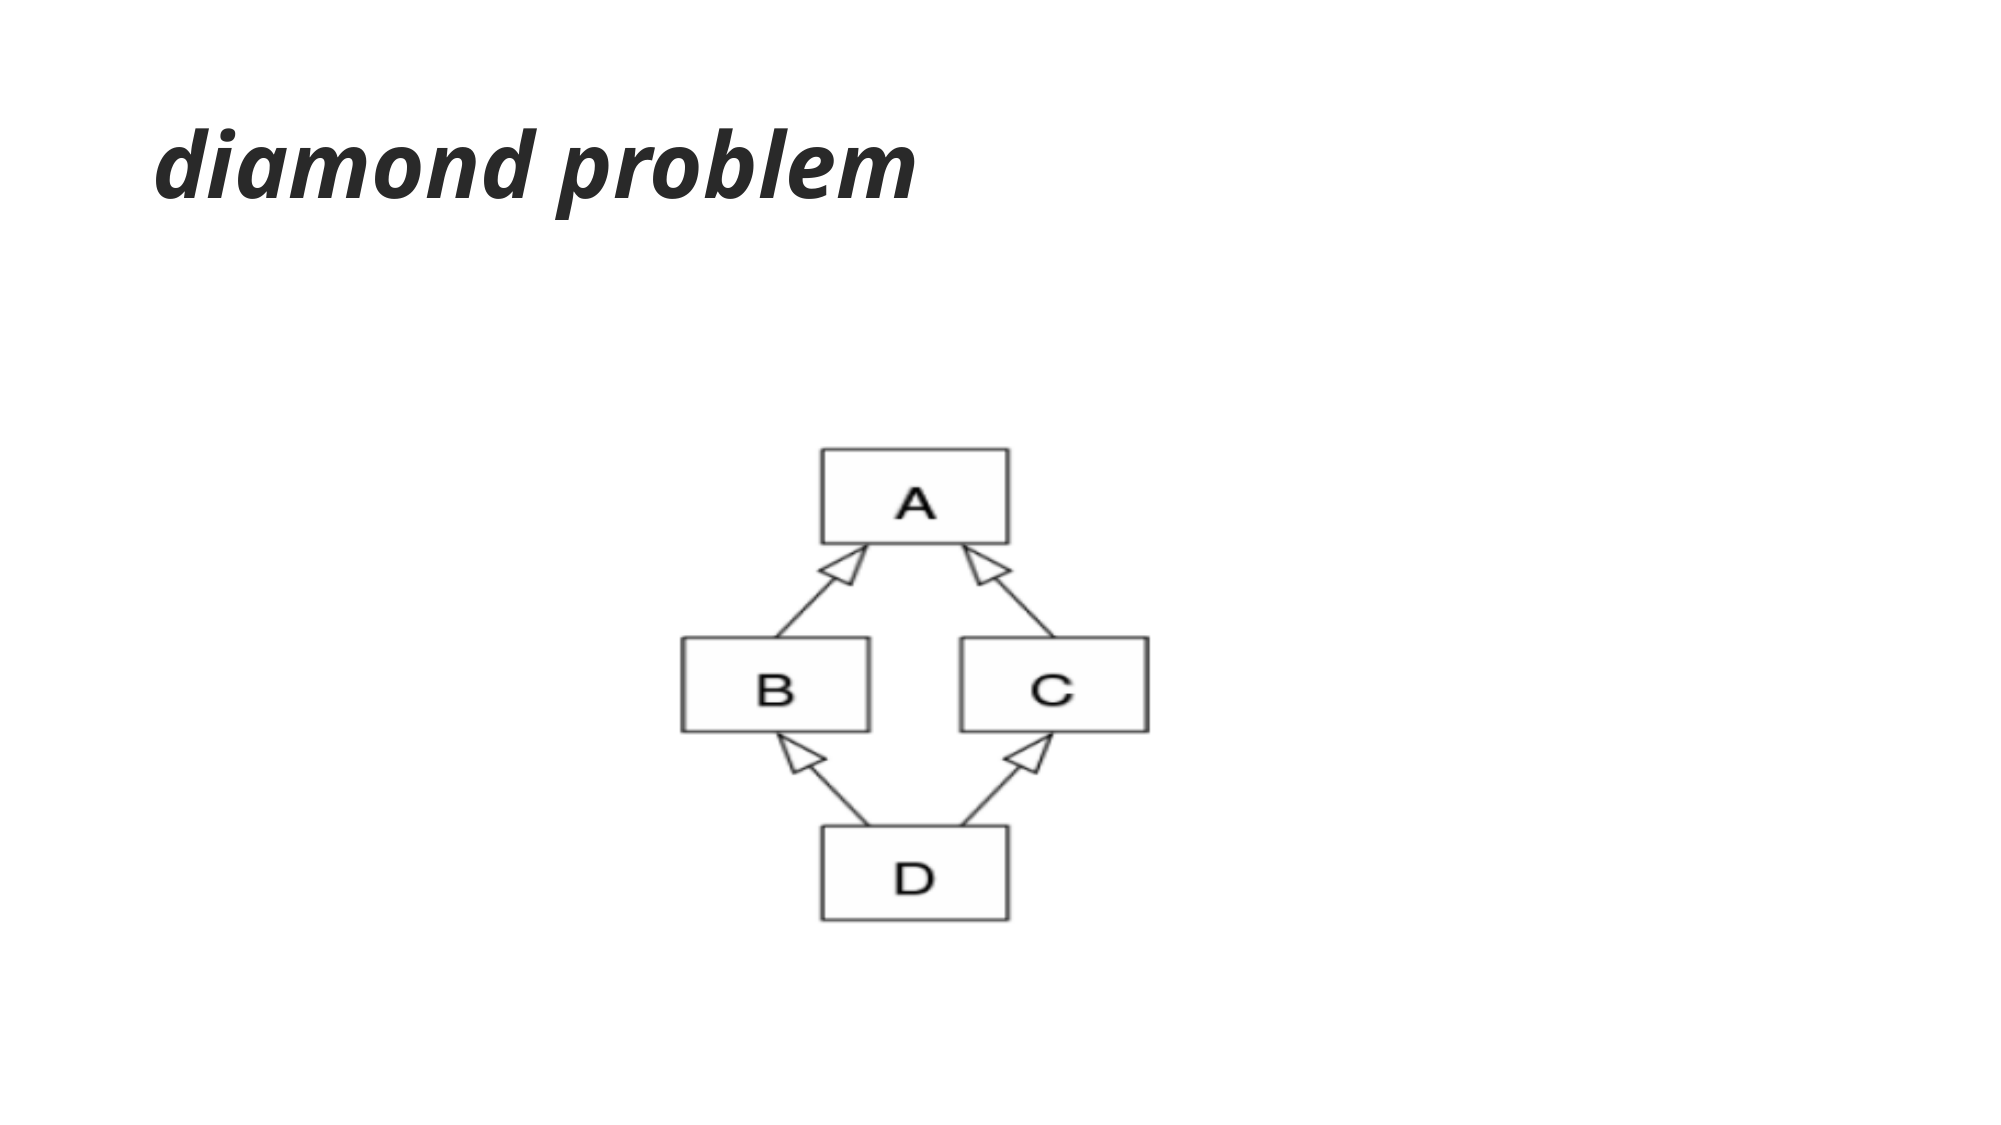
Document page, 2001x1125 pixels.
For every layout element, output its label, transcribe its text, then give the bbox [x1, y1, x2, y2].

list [547, 417, 1328, 957]
title diamond problem [137, 59, 1863, 278]
